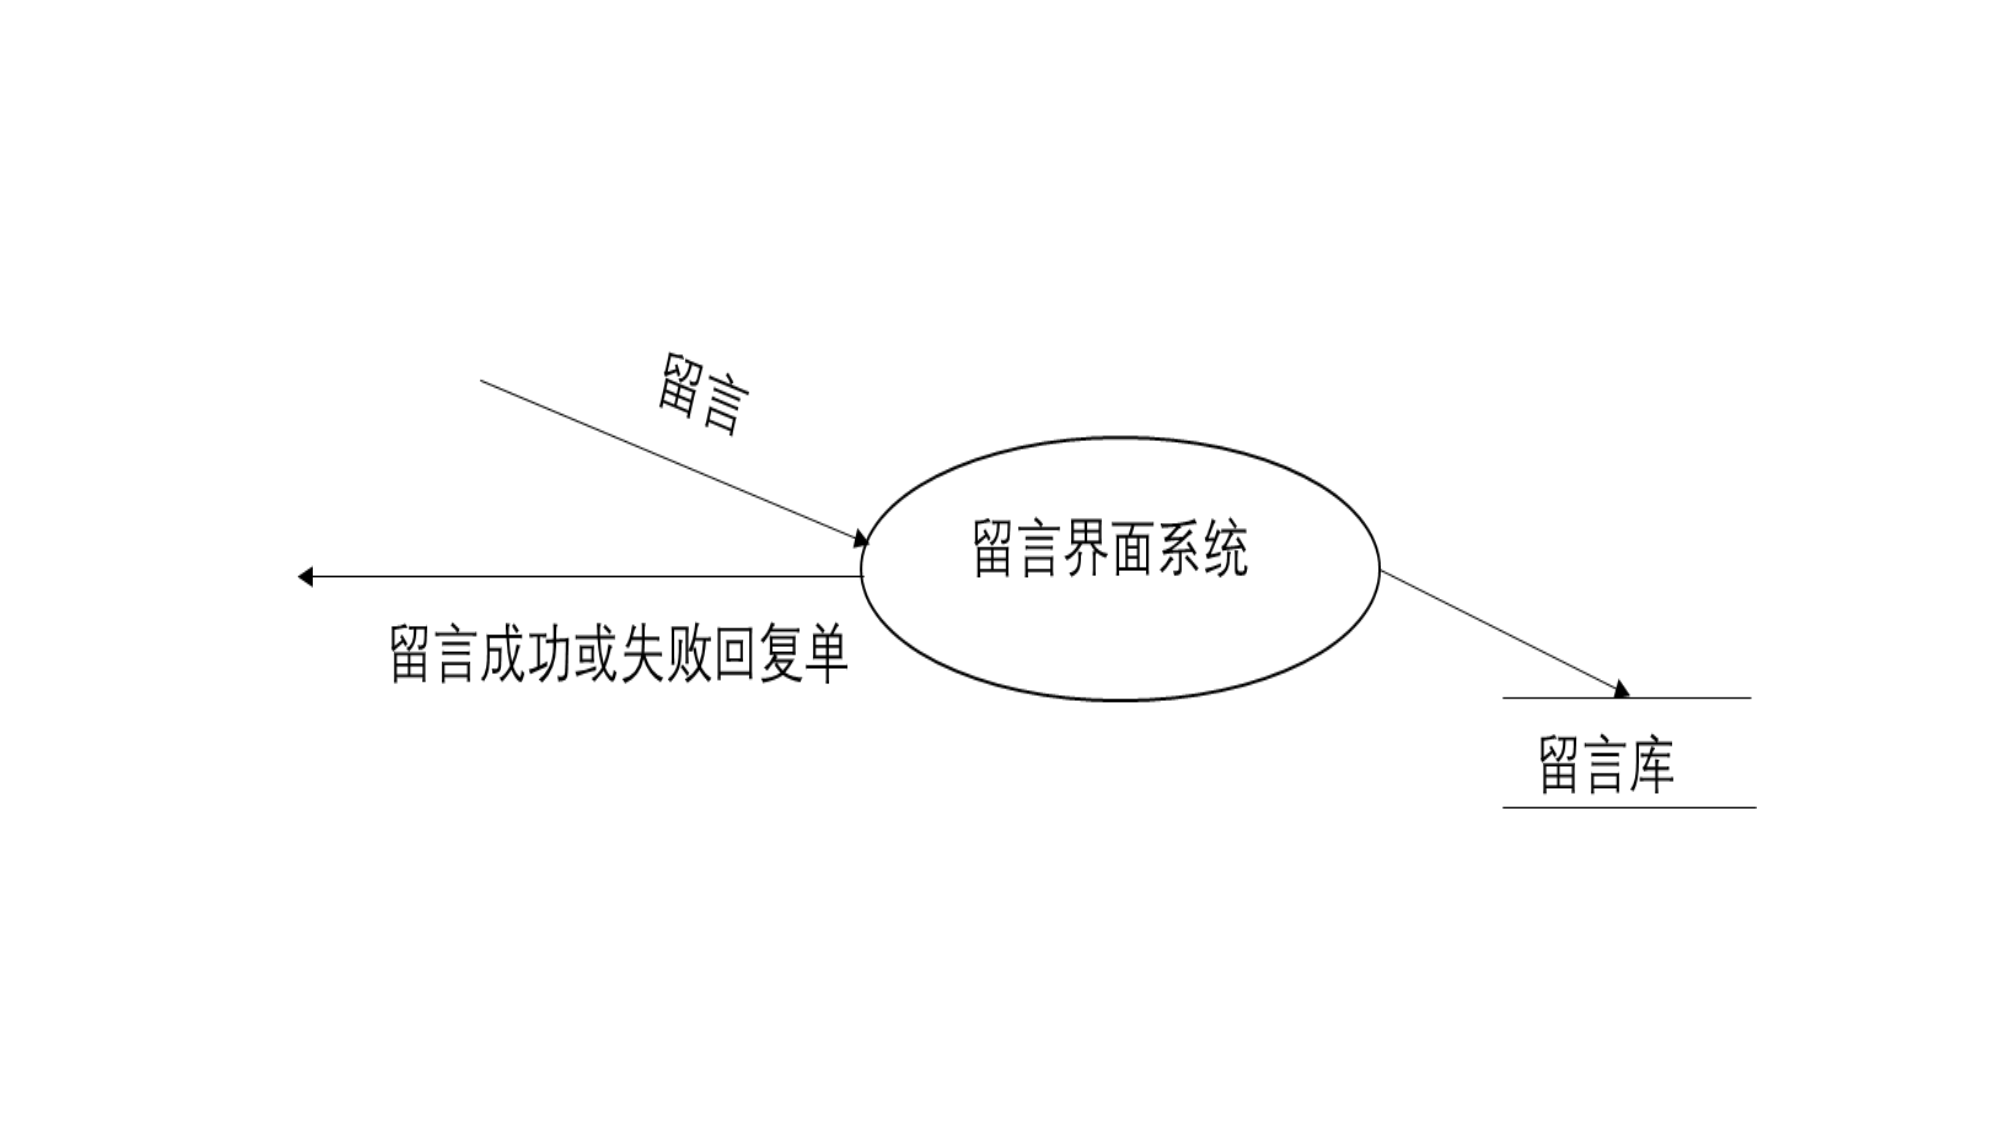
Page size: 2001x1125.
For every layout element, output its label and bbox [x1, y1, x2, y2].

picture [281, 306, 1757, 841]
